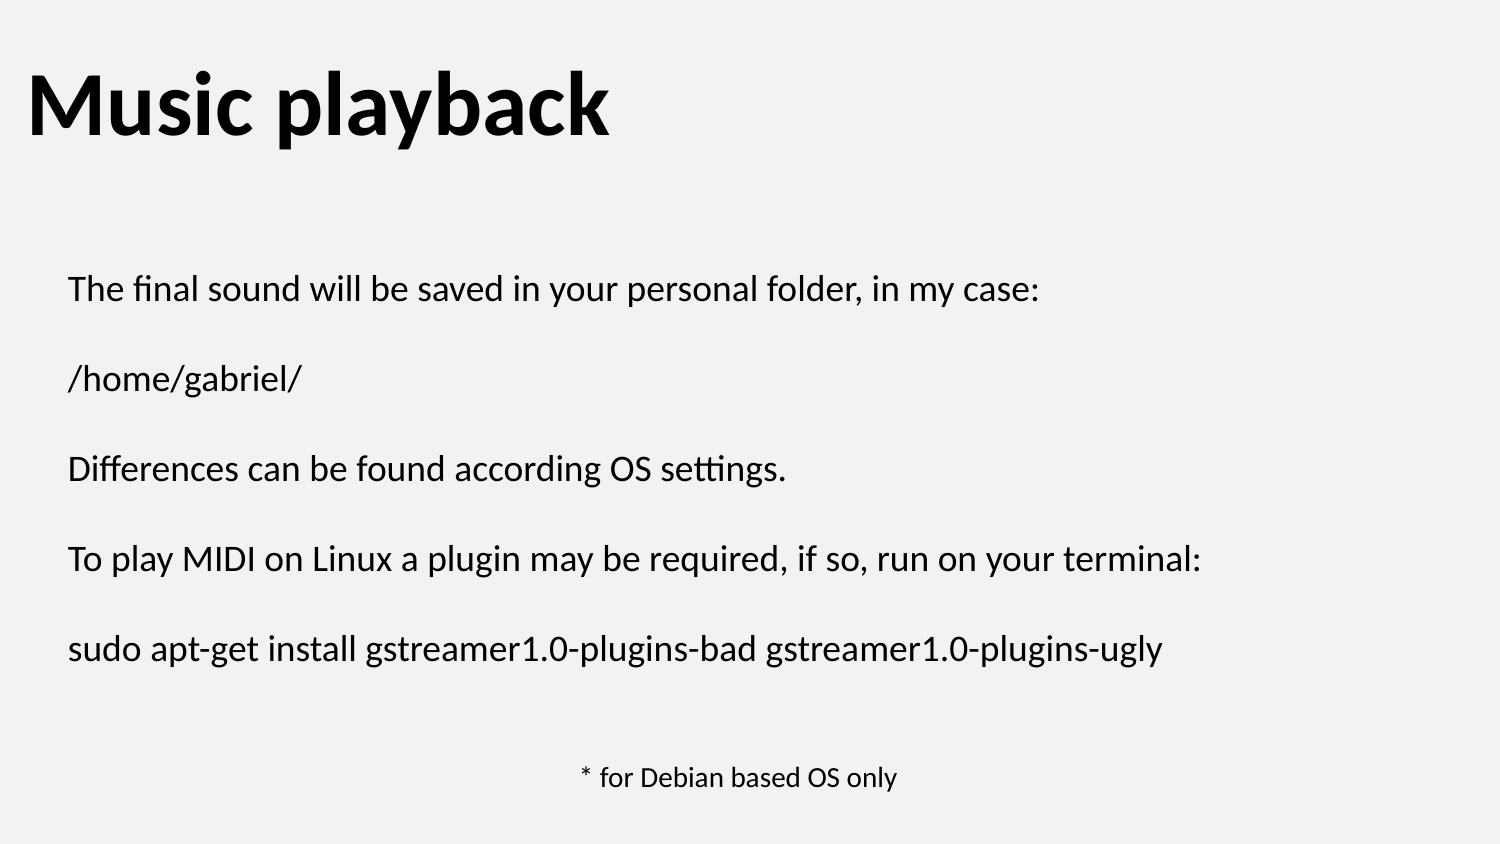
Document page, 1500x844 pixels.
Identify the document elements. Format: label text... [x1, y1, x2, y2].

title Music playback [5, 8, 632, 190]
text_box The final sound will be saved in your personal folder, in my case: /home/gabriel/ Differences can be found according OS settings. To play MIDI on Linux a plugin may be required, if so, run on your terminal: sudo apt-get install gstreamer1.0-plugins-bad gstreamer1.0-plugins-ugly * for Debian based OS only [53, 256, 1424, 802]
